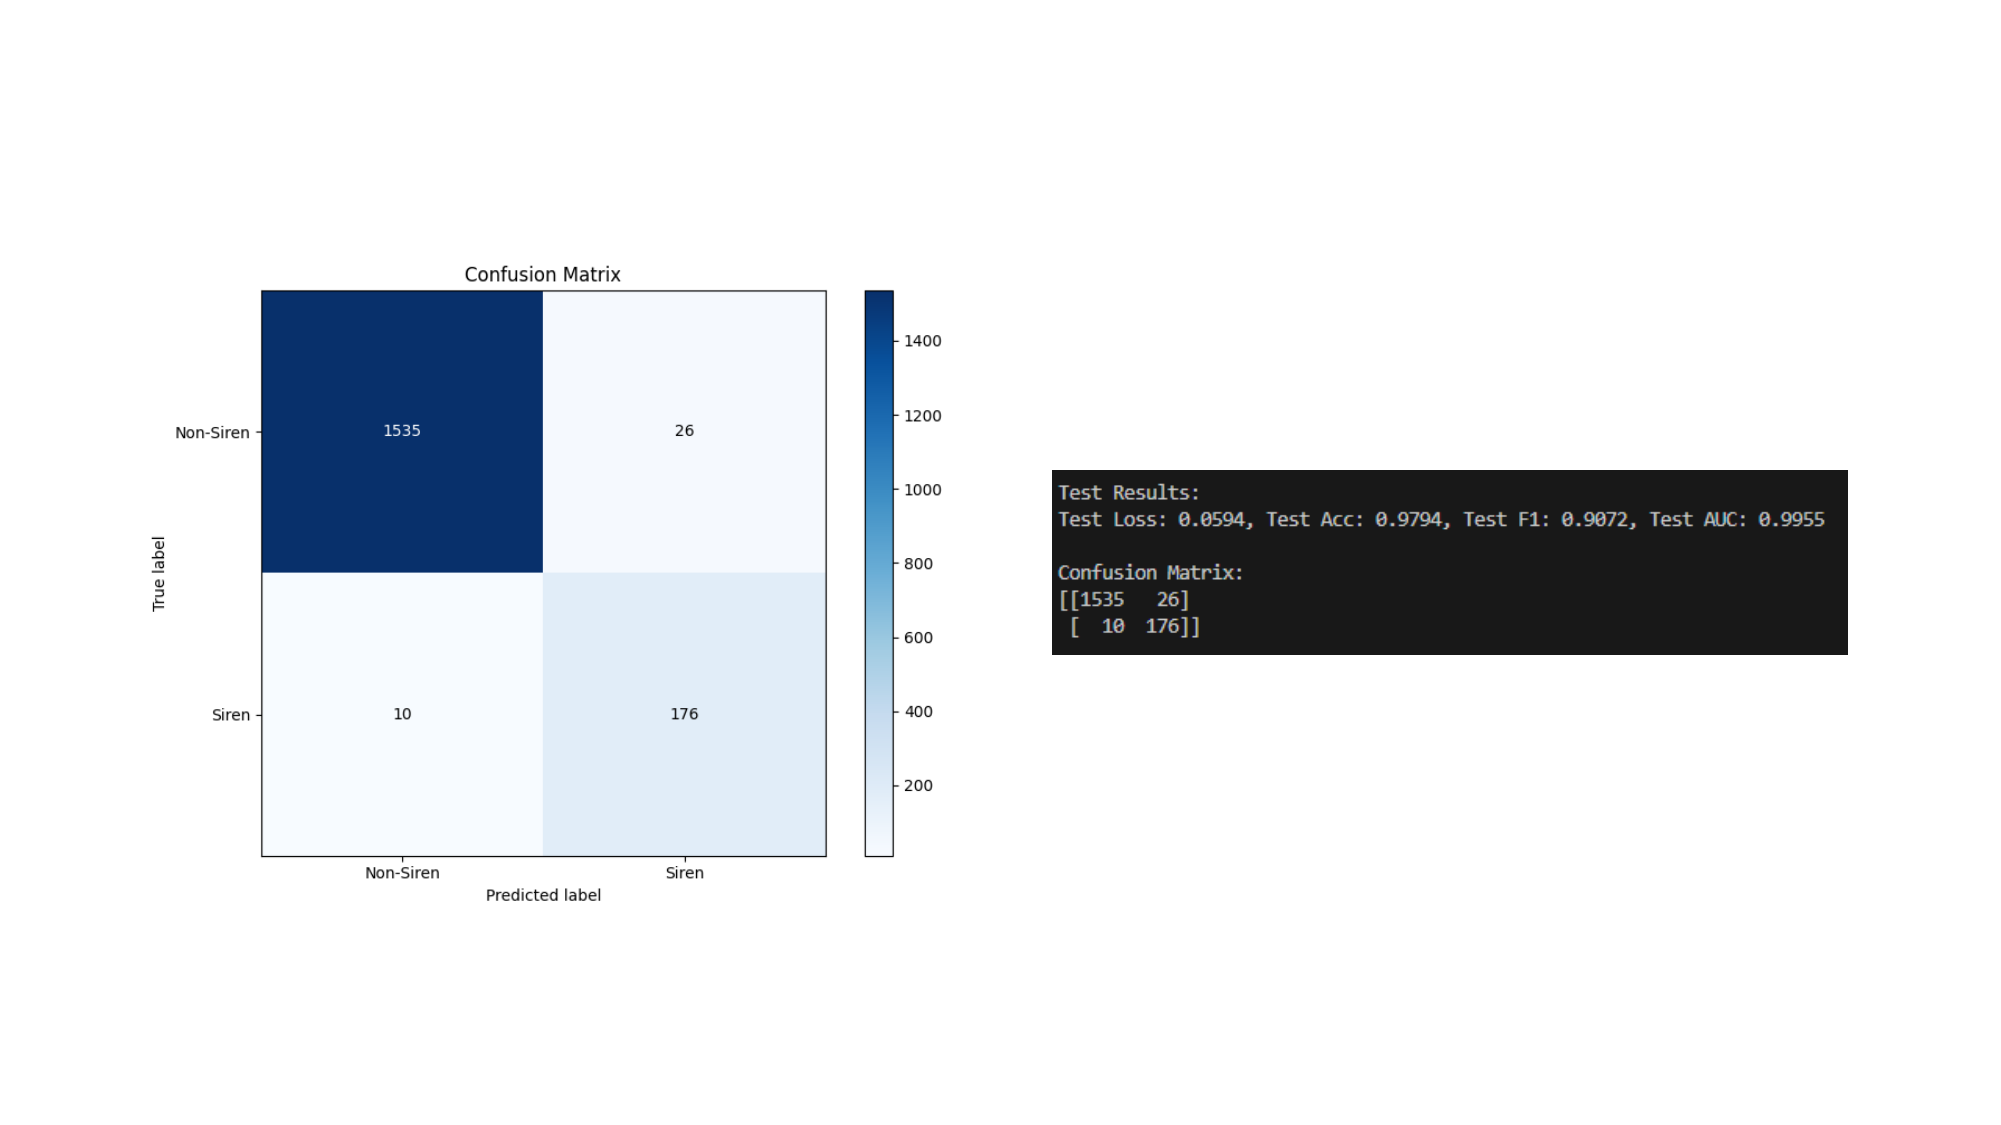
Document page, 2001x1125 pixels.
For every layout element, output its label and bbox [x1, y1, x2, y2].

picture [105, 249, 1001, 921]
picture [1051, 469, 1849, 656]
